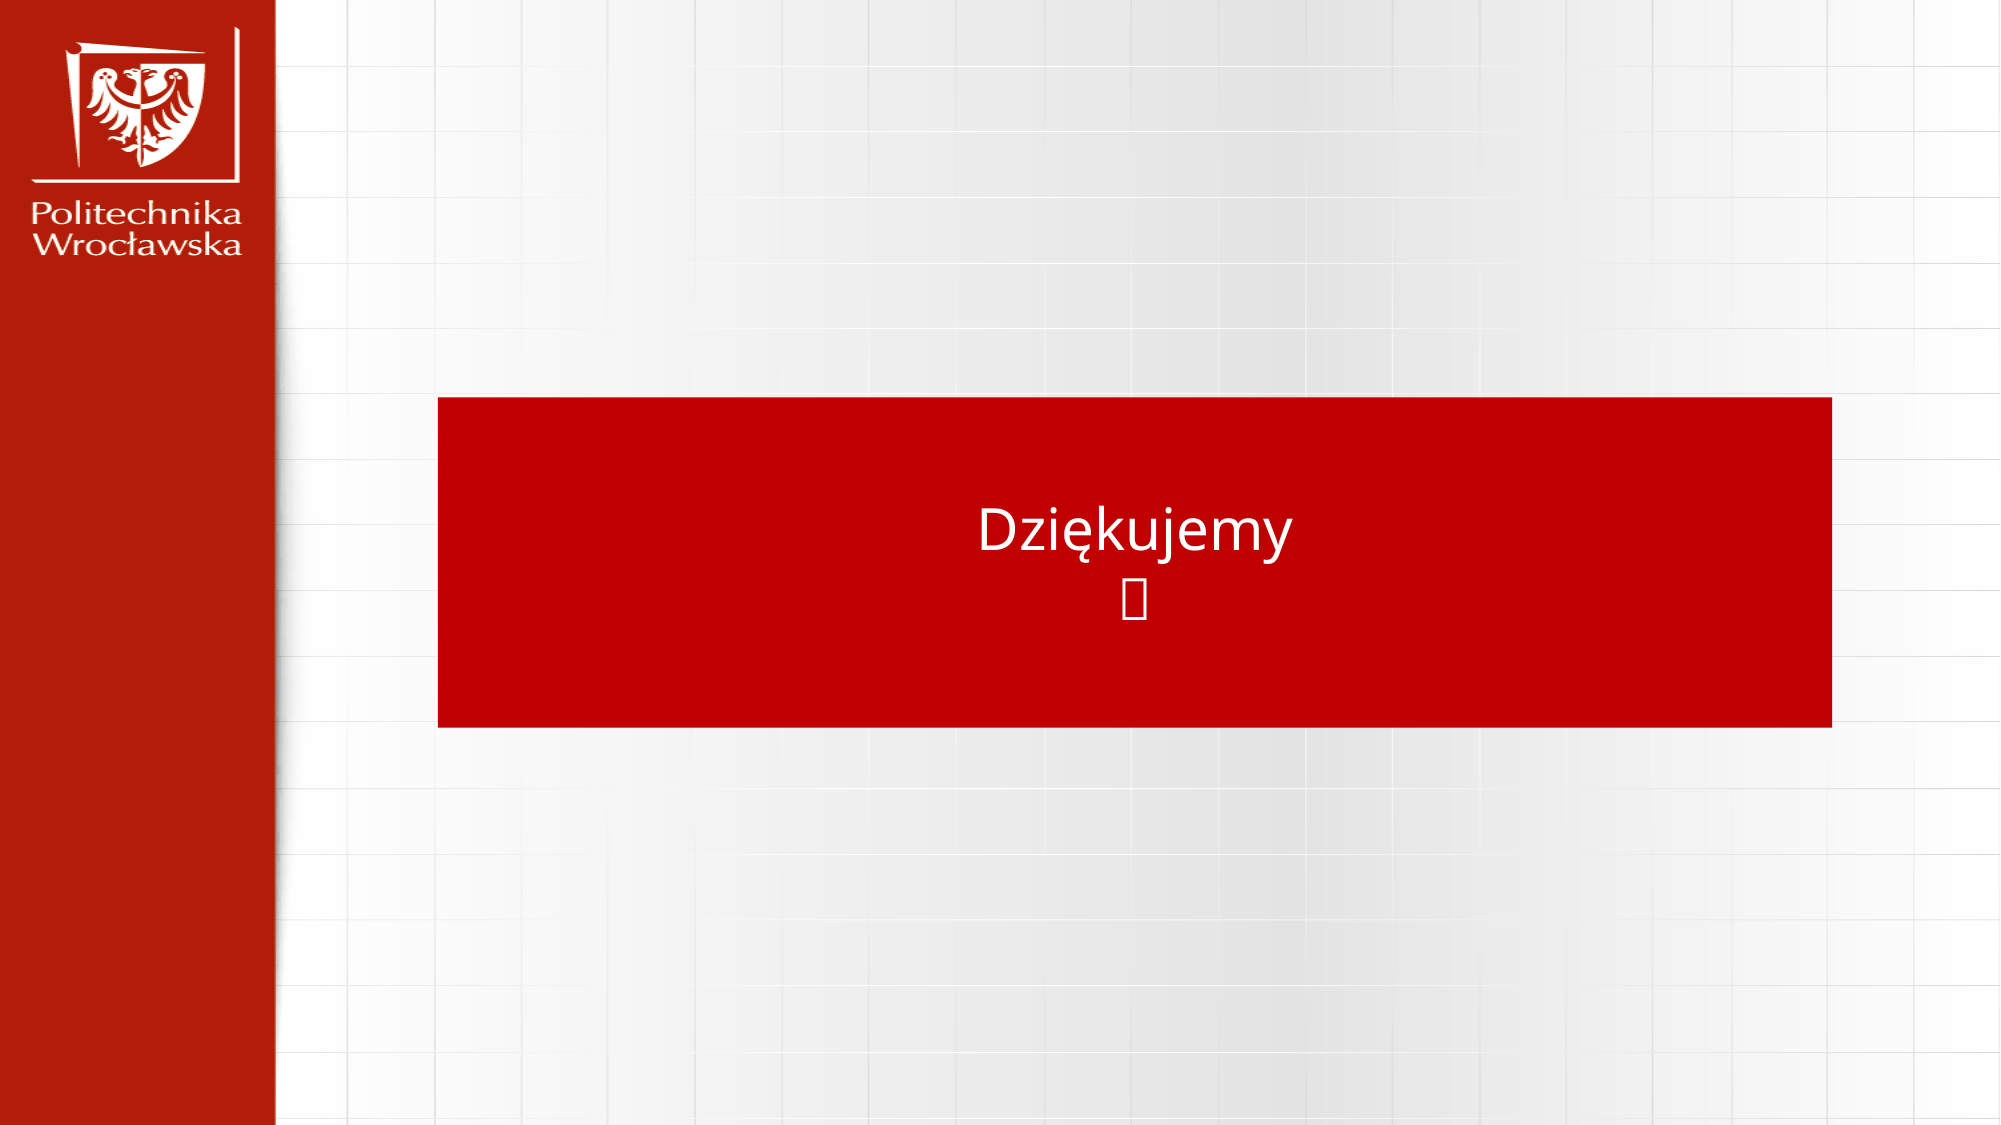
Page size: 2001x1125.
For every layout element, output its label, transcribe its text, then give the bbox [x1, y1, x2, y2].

list Dziękujemy  [437, 397, 1833, 728]
picture [0, 0, 2000, 1125]
